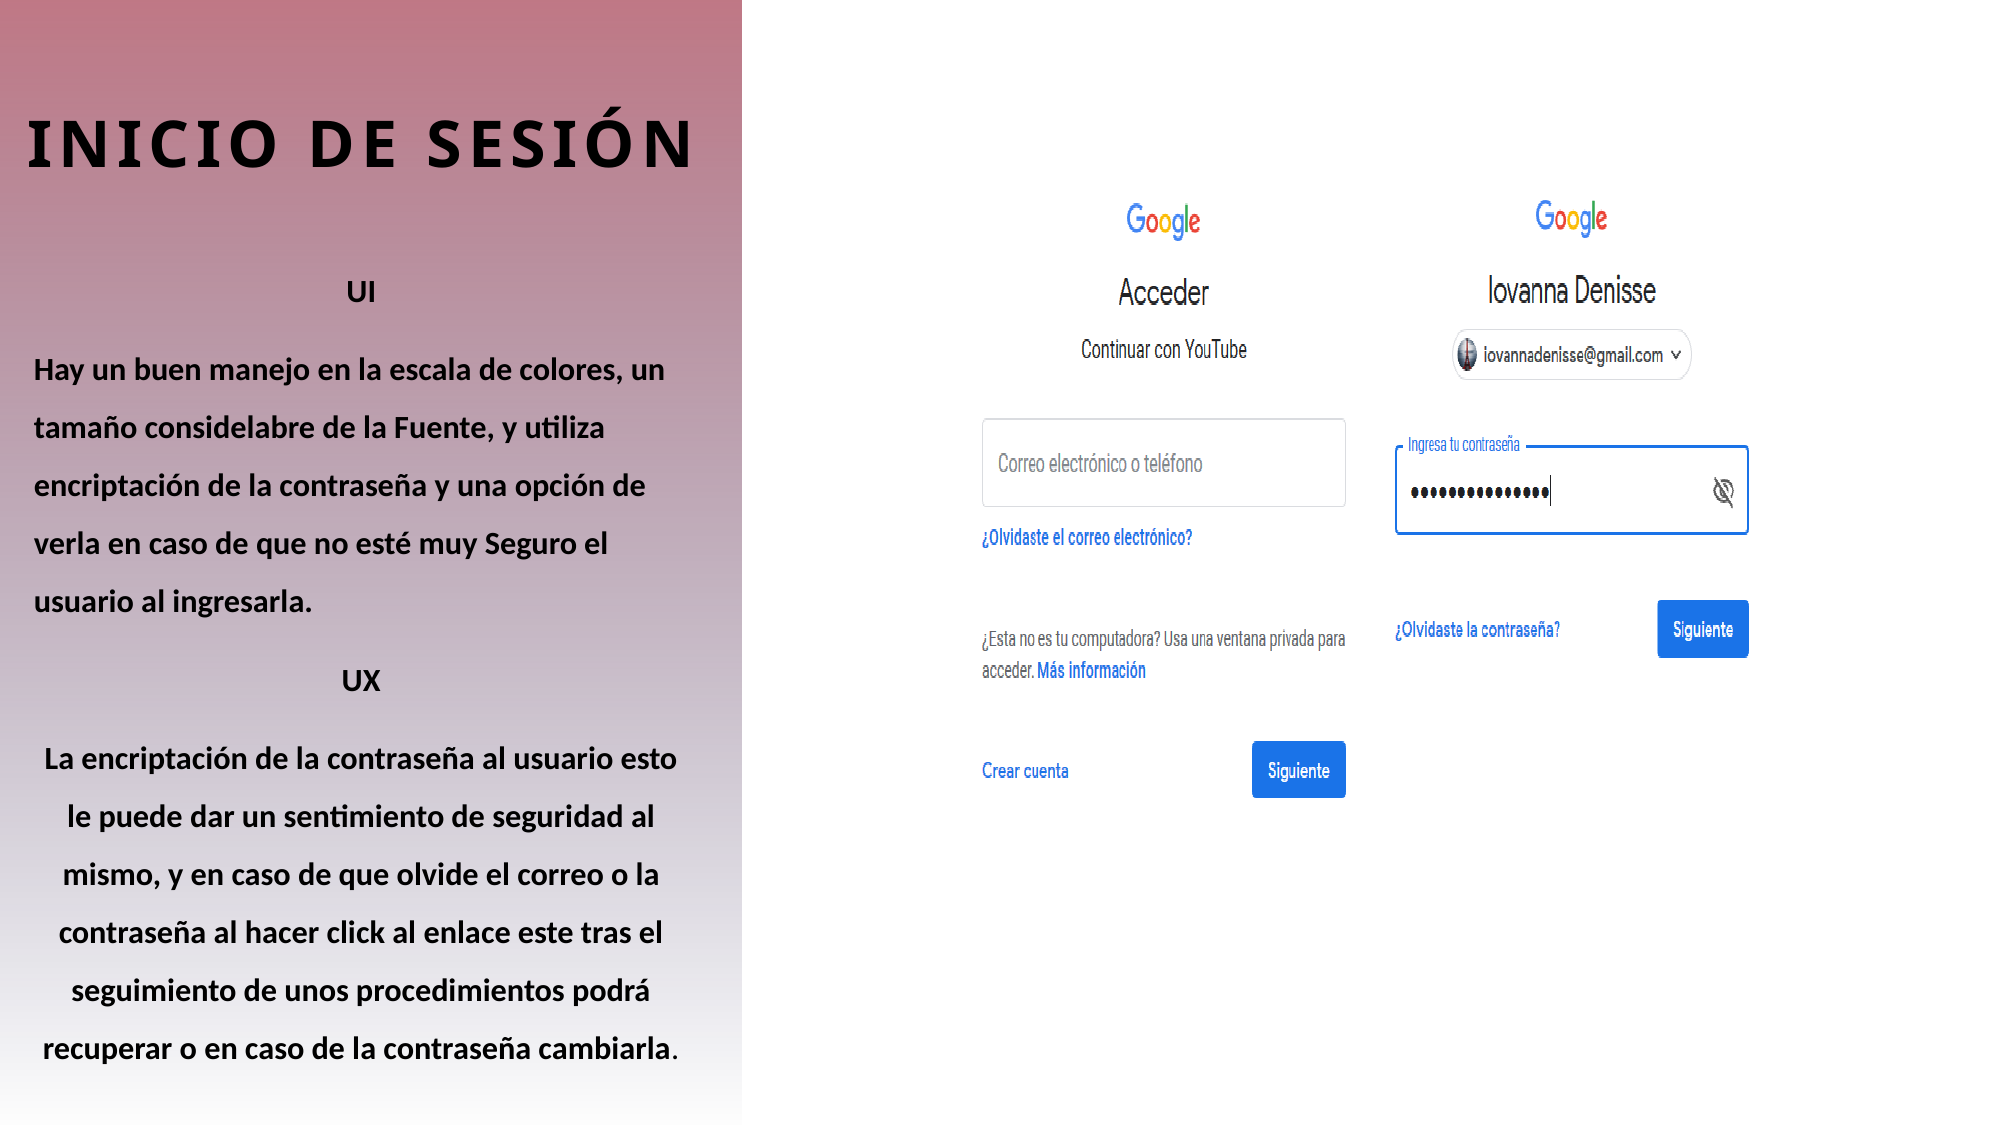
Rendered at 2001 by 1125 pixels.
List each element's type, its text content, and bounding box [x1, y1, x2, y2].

picture [741, 6, 2000, 1125]
title INICIO DE SESIÓN [0, 95, 723, 190]
list UI Hay un buen manejo en la escala de colores, un tamaño considelabre de la Fuente, y utiliza encriptación de la contraseña y una opción de verla en caso de que no esté muy Seguro el usuario al ingresarla. UX La encriptación de la contraseña al usuario esto le puede dar un sentimiento de seguridad al mismo, y en caso de que olvide el correo o la contraseña al hacer click al enlace este tras el seguimiento de unos procedimientos podrá recuperar o en caso de la contraseña cambiarla. [18, 243, 704, 1088]
text_box [0, 0, 742, 1125]
